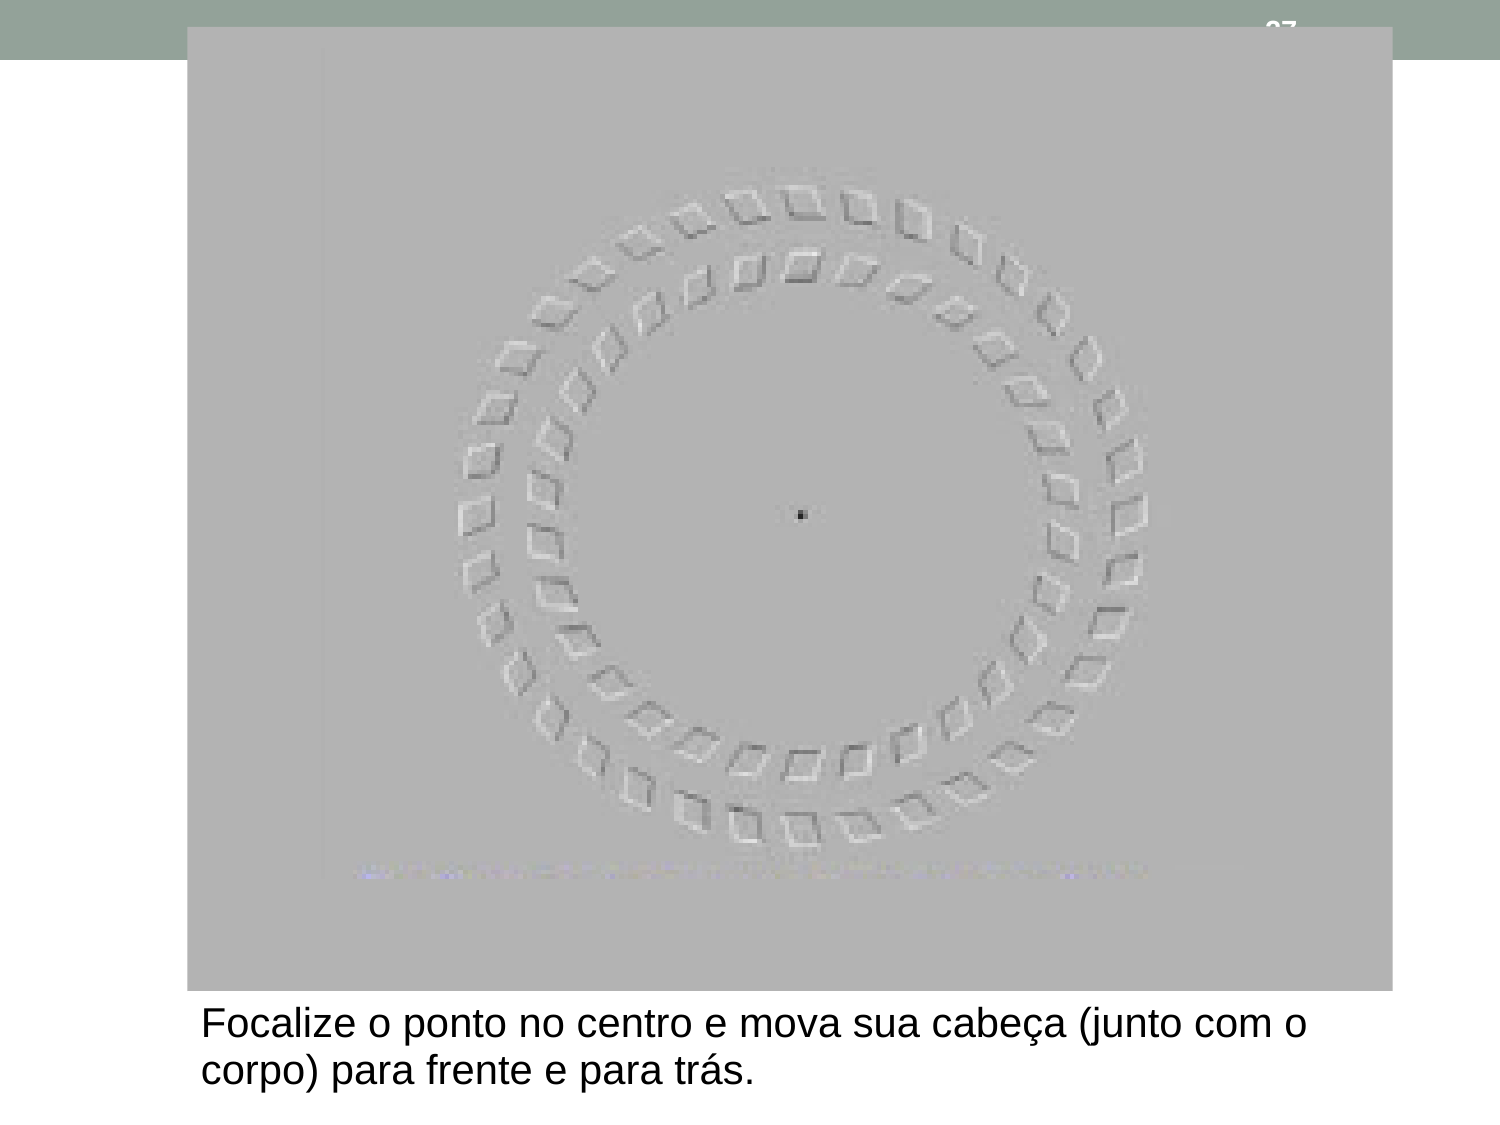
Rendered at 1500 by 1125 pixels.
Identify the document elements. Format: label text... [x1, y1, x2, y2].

slide_number 27 [1250, 3, 1425, 57]
text_box Focalize o ponto no centro e mova sua cabeça (junto com o corpo) para frente e para trás. [187, 991, 1393, 1125]
picture [321, 47, 1286, 879]
text_box [187, 26, 1393, 991]
